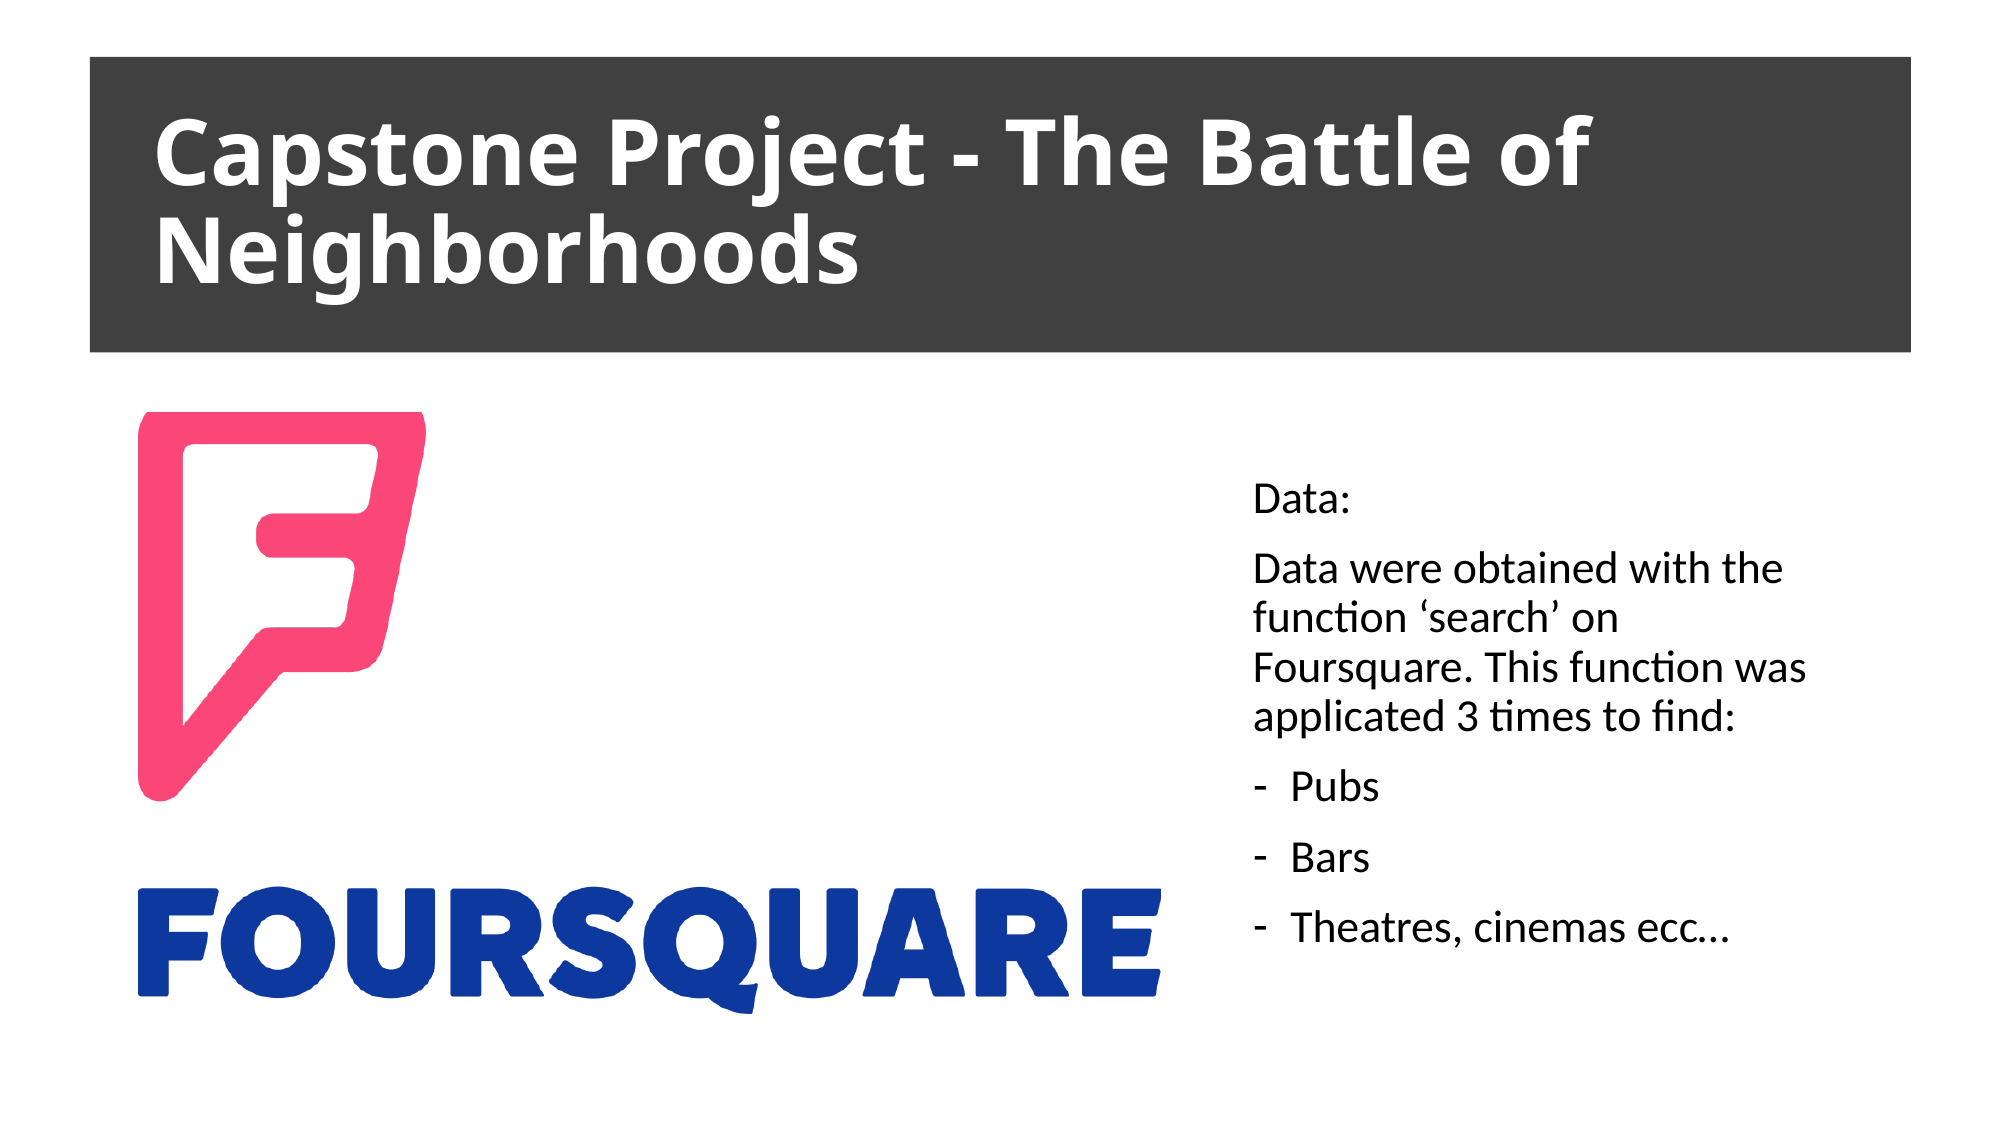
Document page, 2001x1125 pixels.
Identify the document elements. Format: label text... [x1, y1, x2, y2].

title Capstone Project - The Battle of Neighborhoods [137, 96, 1863, 314]
list Data: Data were obtained with the function ‘search’ on Foursquare. This function was applicated 3 times to find: Pubs Bars Theatres, cinemas ecc… [1237, 412, 1862, 1014]
picture [137, 412, 1161, 1014]
text_box [89, 56, 1912, 353]
